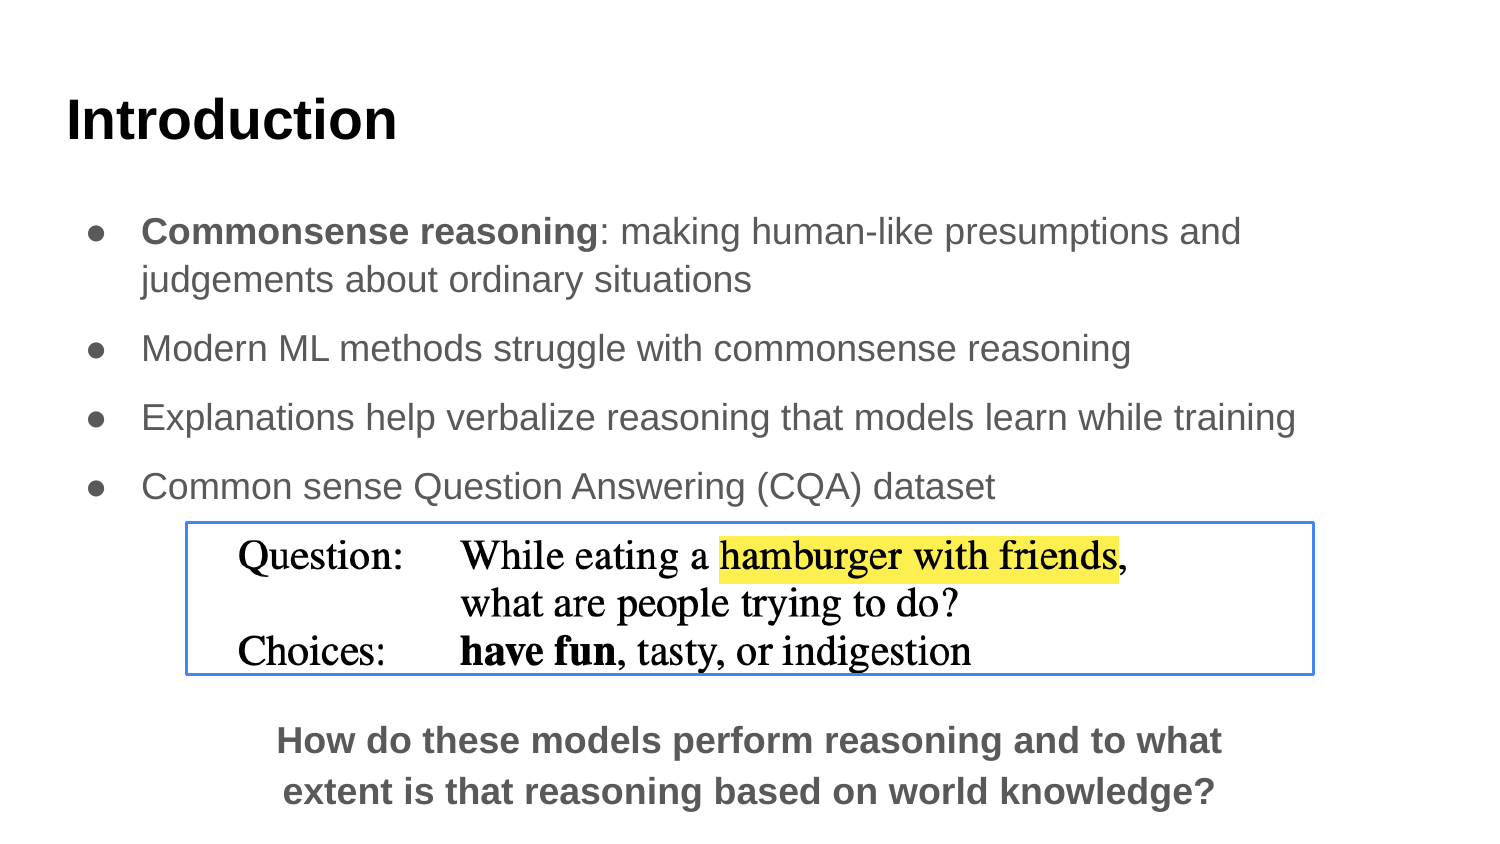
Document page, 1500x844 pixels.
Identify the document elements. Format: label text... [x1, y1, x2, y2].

picture [187, 523, 1313, 674]
text_box How do these models perform reasoning and to what extent is that reasoning based on world knowledge? [211, 694, 1289, 828]
title Introduction [51, 72, 1449, 167]
list Commonsense reasoning: making human-like presumptions and judgements about ordinary situations Modern ML methods struggle with commonsense reasoning Explanations help verbalize reasoning that models learn while training Common sense Question Answering (CQA) dataset [51, 189, 1449, 823]
